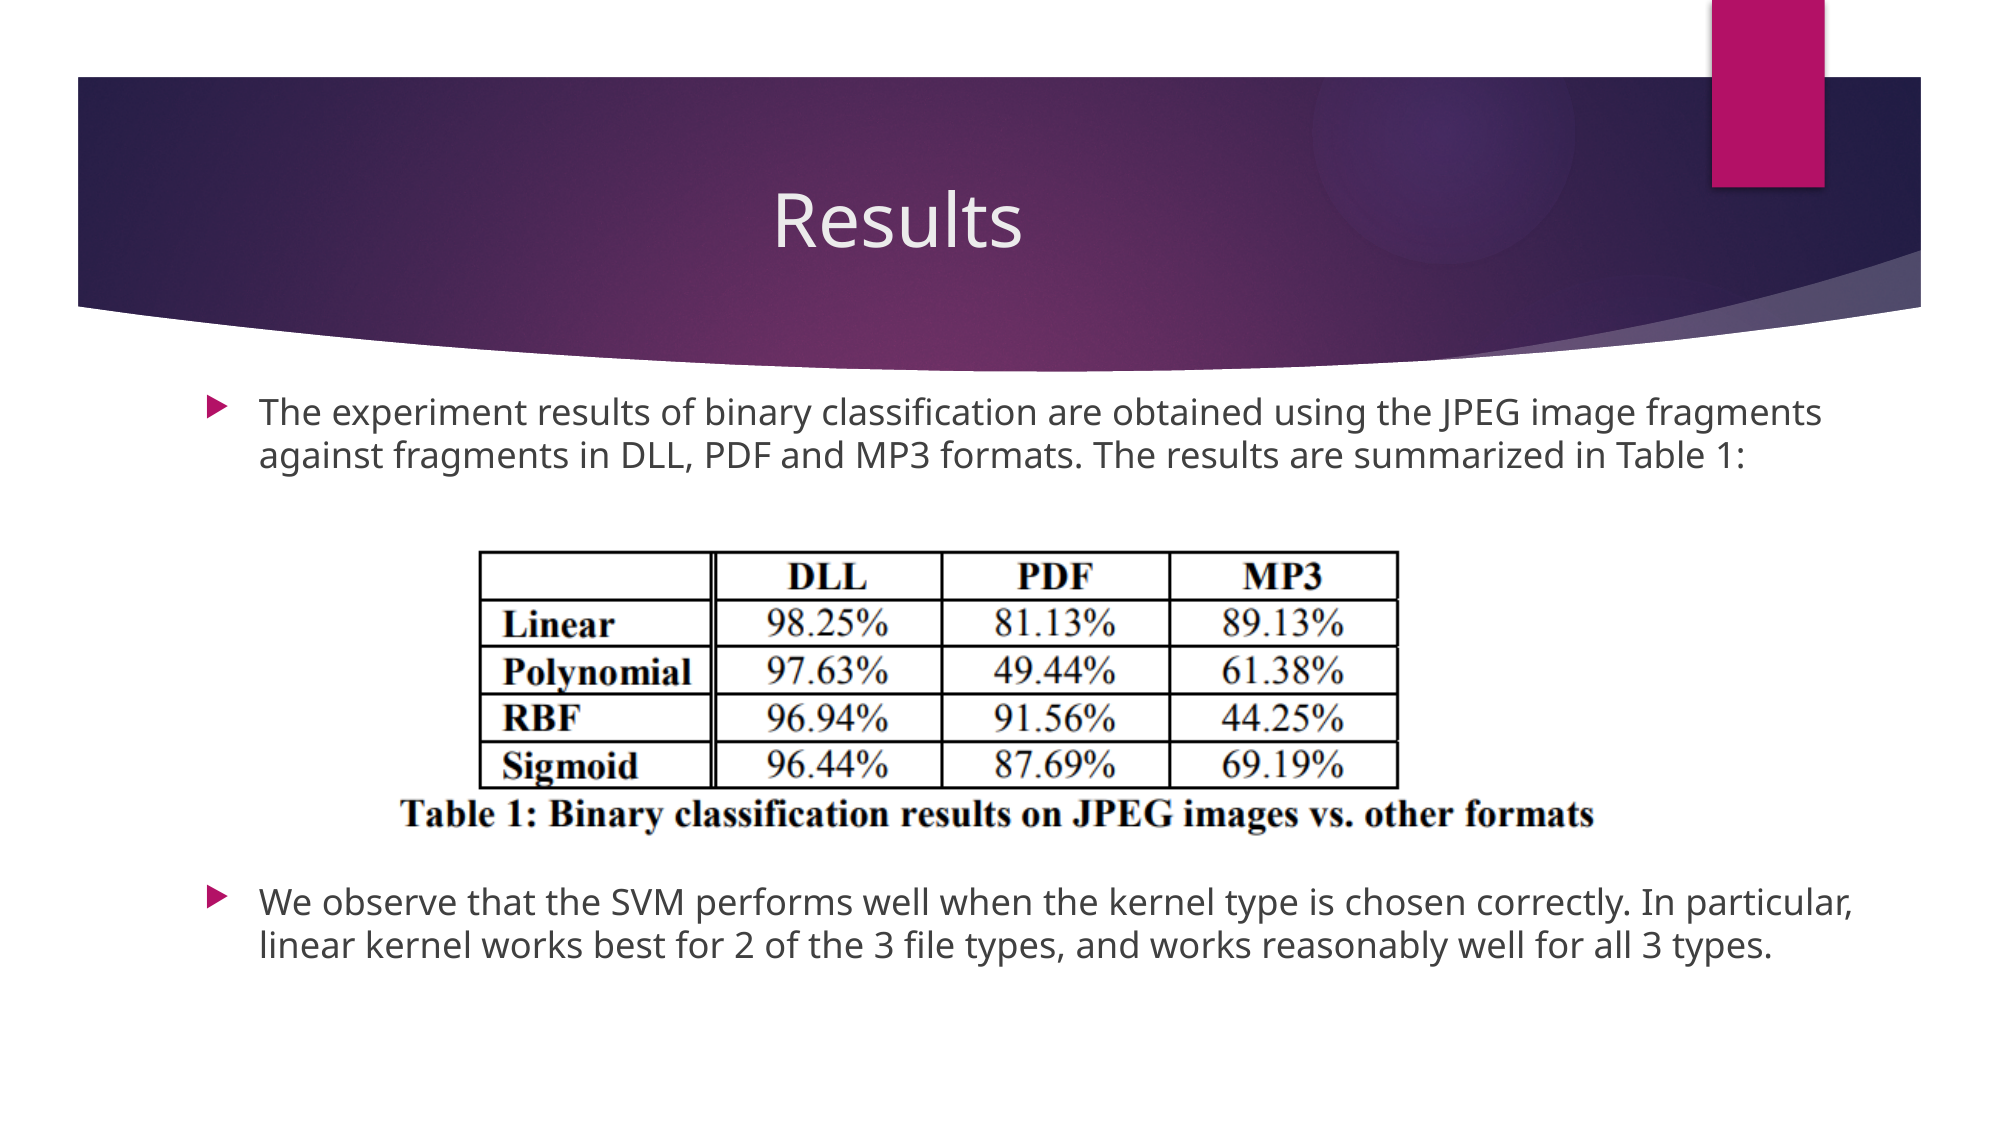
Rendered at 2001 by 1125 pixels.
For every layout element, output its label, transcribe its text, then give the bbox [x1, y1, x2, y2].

list The experiment results of binary classification are obtained using the JPEG image fragments against fragments in DLL, PDF and MP3 formats. The results are summarized in Table 1: We observe that the SVM performs well when the kernel type is chosen correctly. In particular, linear kernel works best for 2 of the 3 file types, and works reasonably well for all 3 types. [189, 381, 1887, 1053]
picture [391, 515, 1609, 859]
title Results [189, 159, 1627, 276]
